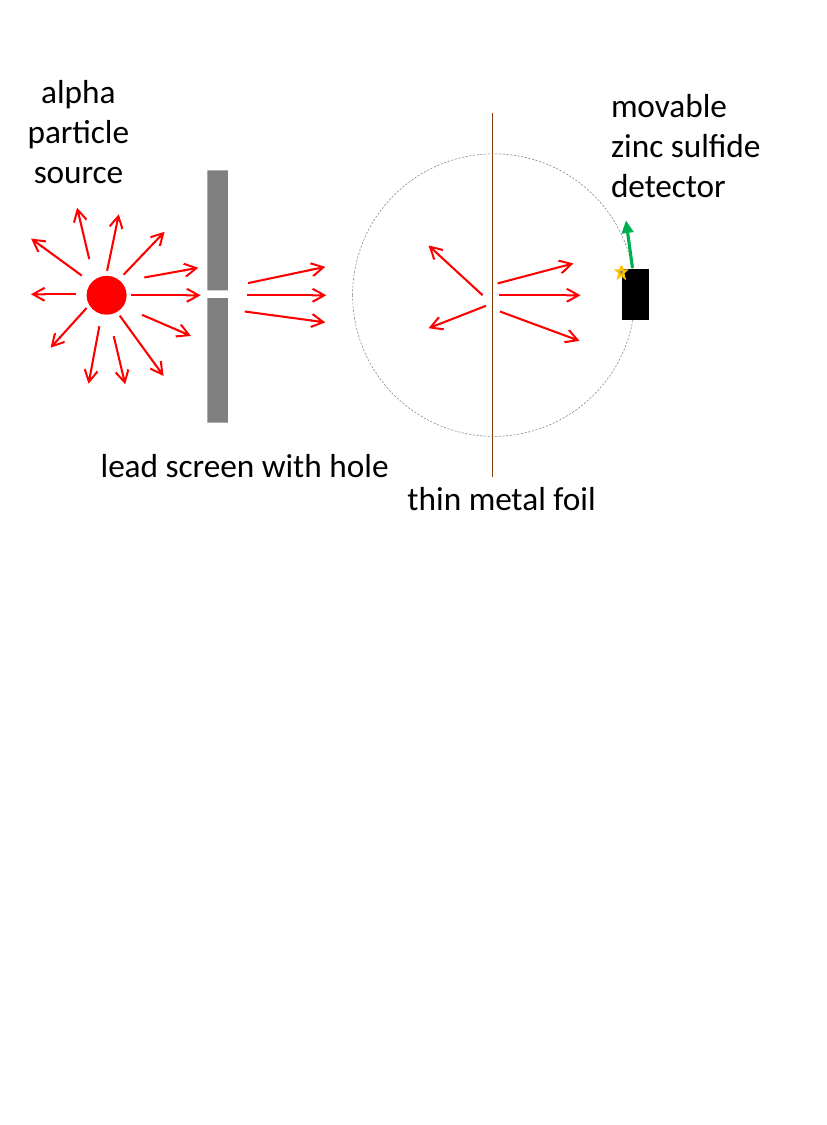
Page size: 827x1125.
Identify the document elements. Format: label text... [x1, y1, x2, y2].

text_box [119, 315, 164, 376]
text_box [499, 311, 580, 341]
text_box [493, 152, 634, 438]
text_box [204, 289, 231, 299]
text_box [77, 207, 90, 260]
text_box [144, 267, 199, 278]
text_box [428, 245, 483, 296]
text_box [86, 275, 127, 315]
text_box [206, 169, 229, 289]
text_box [206, 299, 229, 424]
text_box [113, 336, 126, 385]
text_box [428, 305, 486, 329]
text_box [622, 269, 649, 320]
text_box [244, 311, 326, 323]
text_box lead screen with hole [85, 436, 405, 492]
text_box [123, 231, 165, 275]
text_box [613, 265, 629, 281]
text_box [50, 307, 87, 348]
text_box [88, 326, 100, 384]
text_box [247, 266, 326, 284]
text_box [626, 220, 633, 268]
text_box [142, 314, 191, 336]
text_box [351, 152, 492, 438]
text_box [497, 263, 574, 284]
text_box movable zinc sulfide detector [596, 76, 802, 212]
text_box alpha particle source [0, 62, 157, 198]
text_box thin metal foil [392, 469, 612, 524]
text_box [31, 238, 82, 276]
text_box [107, 214, 119, 271]
